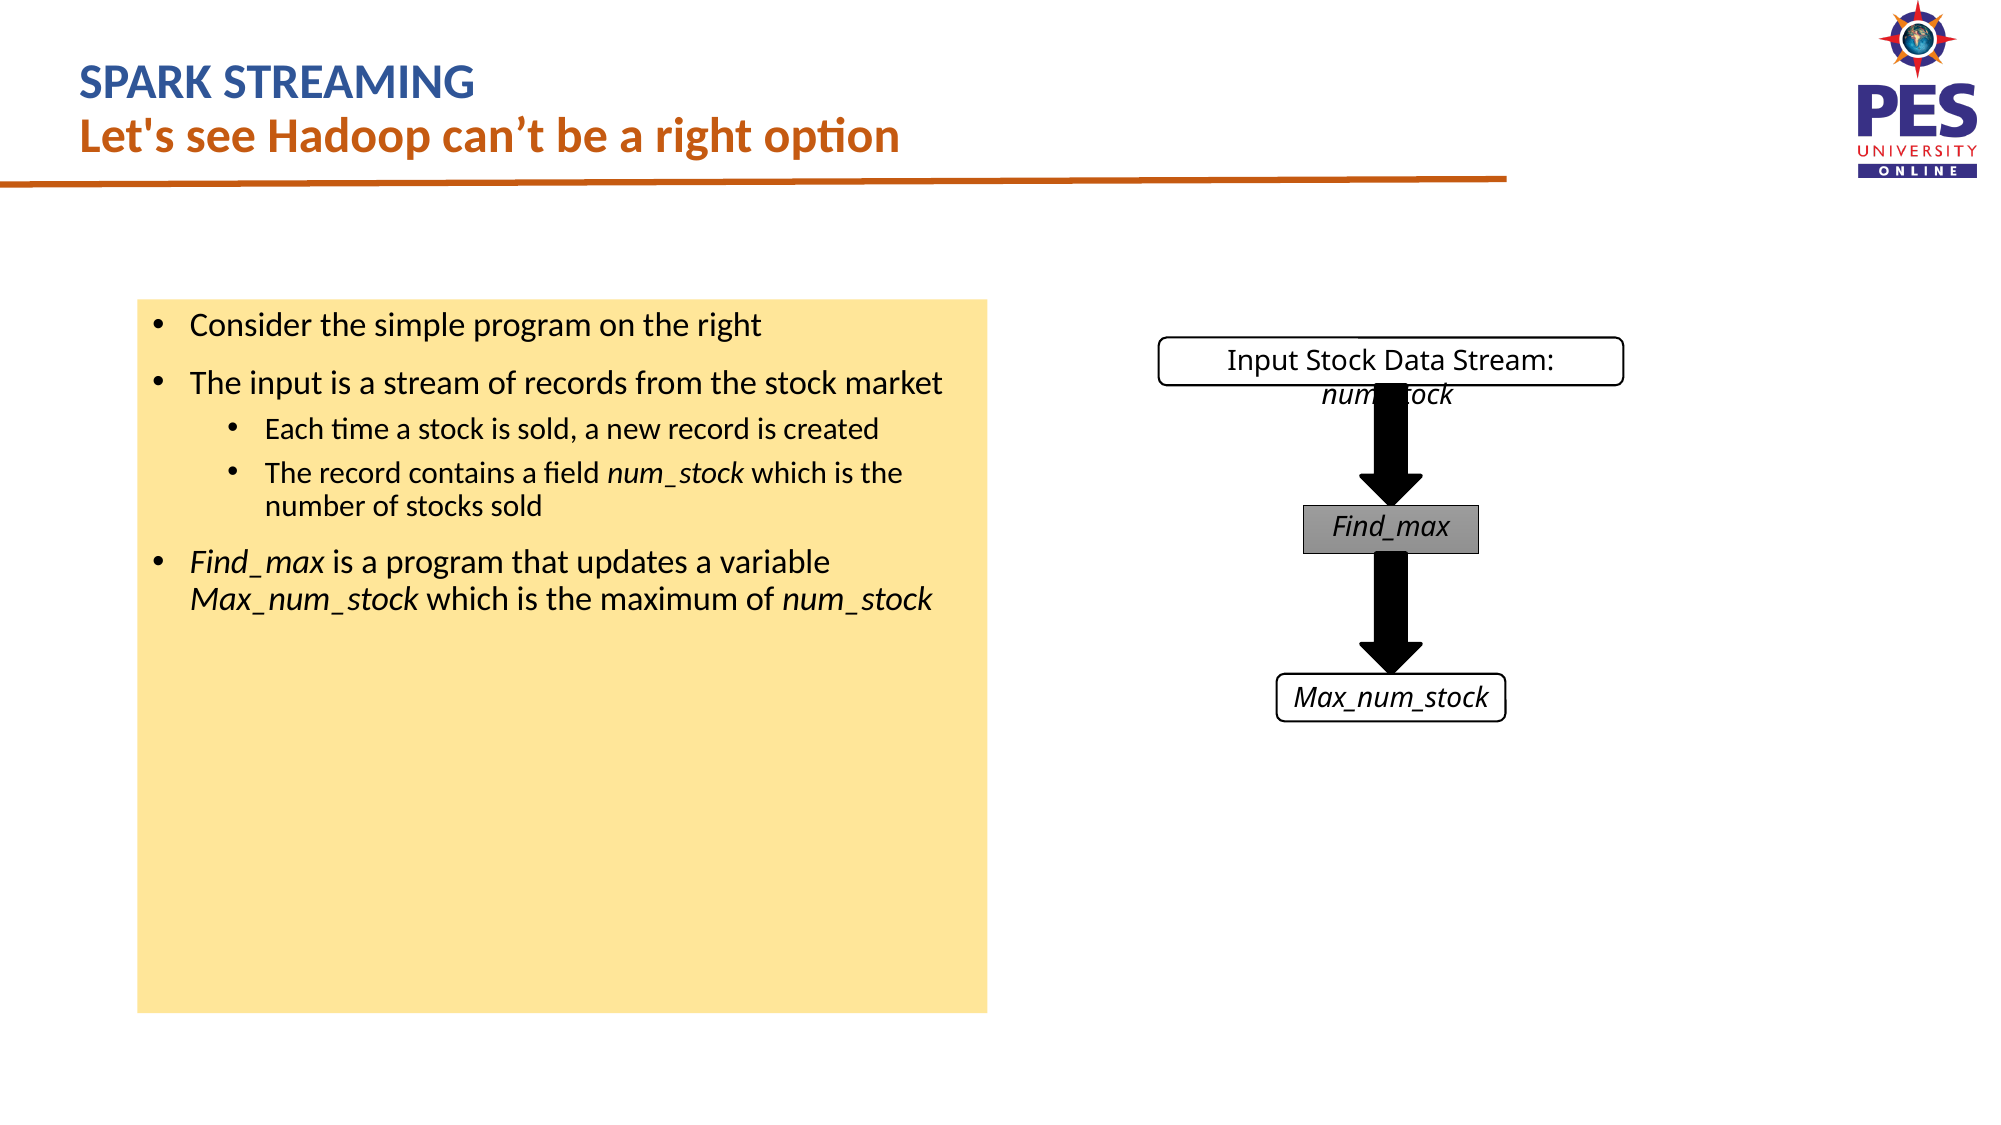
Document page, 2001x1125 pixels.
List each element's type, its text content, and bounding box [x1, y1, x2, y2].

text_box Find_max [1303, 505, 1479, 554]
text_box Input Stock Data Stream: num_stock [1157, 336, 1625, 387]
text_box [1361, 385, 1421, 505]
text_box SPARK STREAMING [64, 41, 1295, 101]
picture [1858, 0, 1977, 178]
list Consider the simple program on the right The input is a stream of records from the stock market Each time a stock is sold, a new record is created The record contains a field num_stock which is the number of stocks sold Find_max is a program that updates a variable Max_num_stock which is the maximum of num_stock [137, 299, 988, 1014]
title Let's see Hadoop can’t be a right option [64, 101, 1810, 172]
text_box [1361, 553, 1421, 672]
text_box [0, 179, 1507, 185]
text_box Max_num_stock [1275, 672, 1507, 723]
